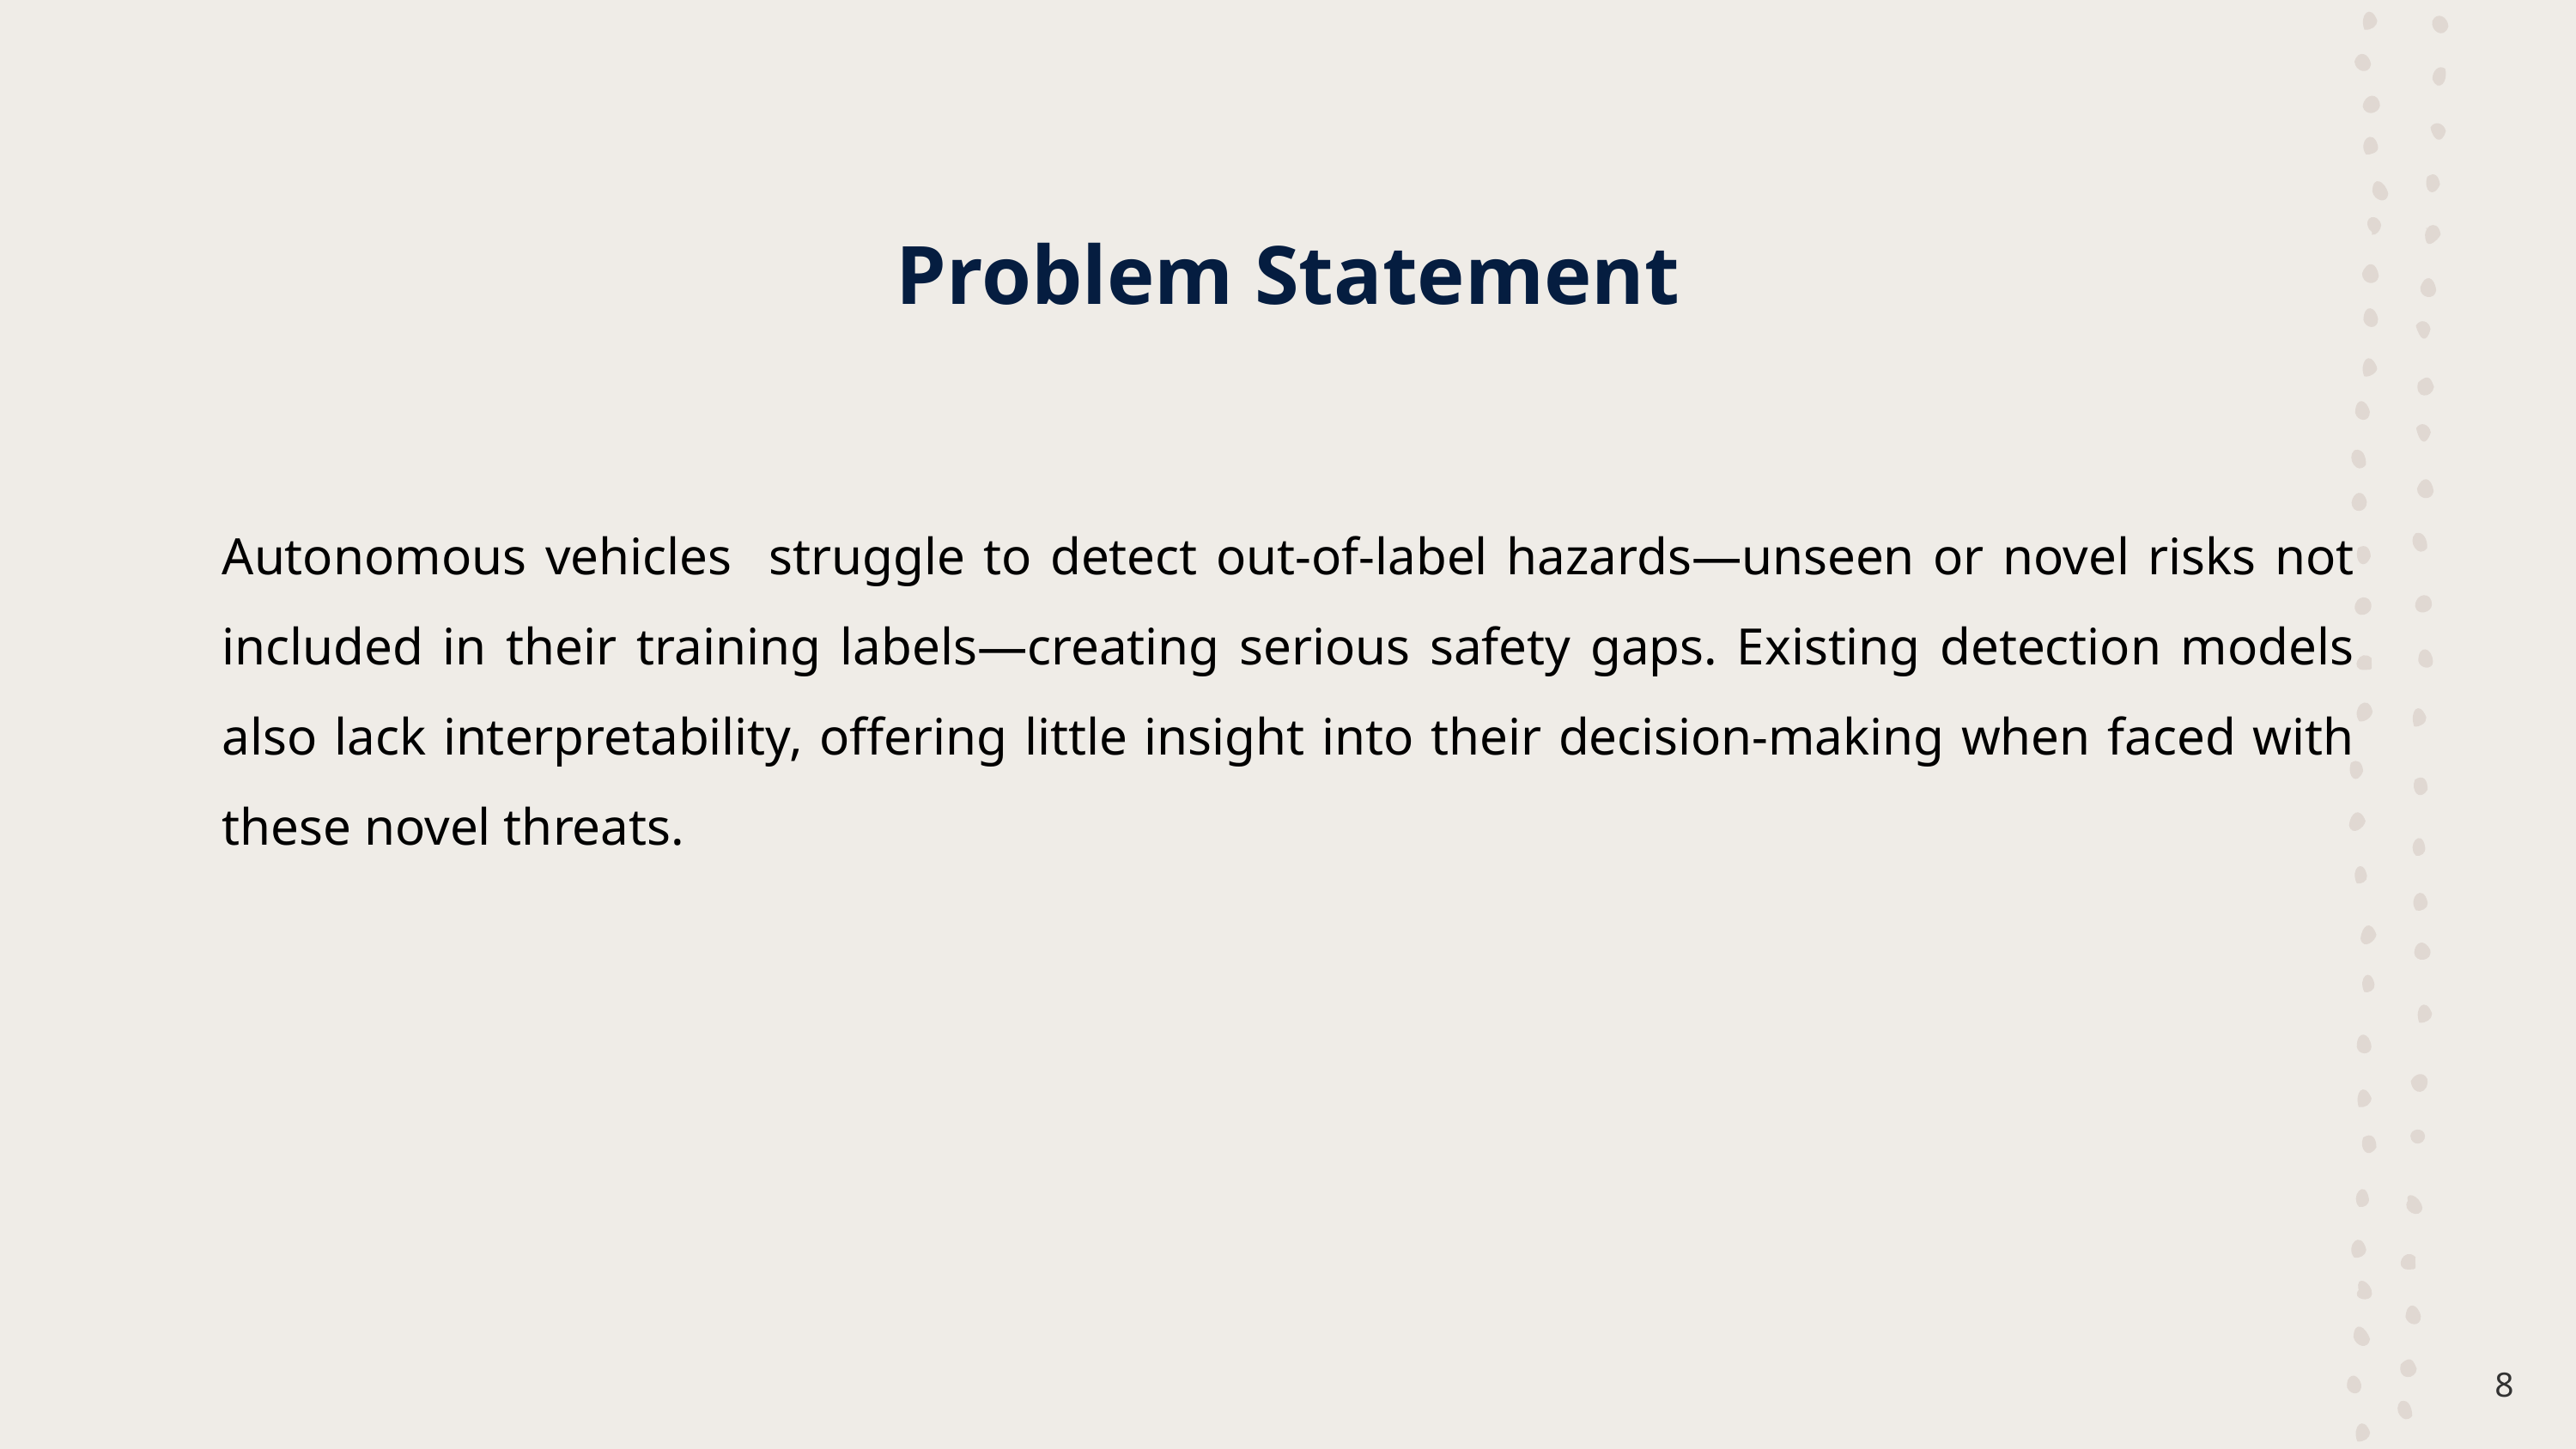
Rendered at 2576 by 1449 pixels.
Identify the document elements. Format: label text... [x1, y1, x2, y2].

text_box Problem Statement [775, 208, 1801, 321]
text_box Autonomous vehicles struggle to detect out-of-label hazards—unseen or novel risks not included in their training labels—creating serious safety gaps. Existing detection models also lack interpretability, offering little insight into their decision-making when faced with these novel threats. [209, 488, 2367, 862]
slide_number 8 [2421, 1348, 2527, 1426]
